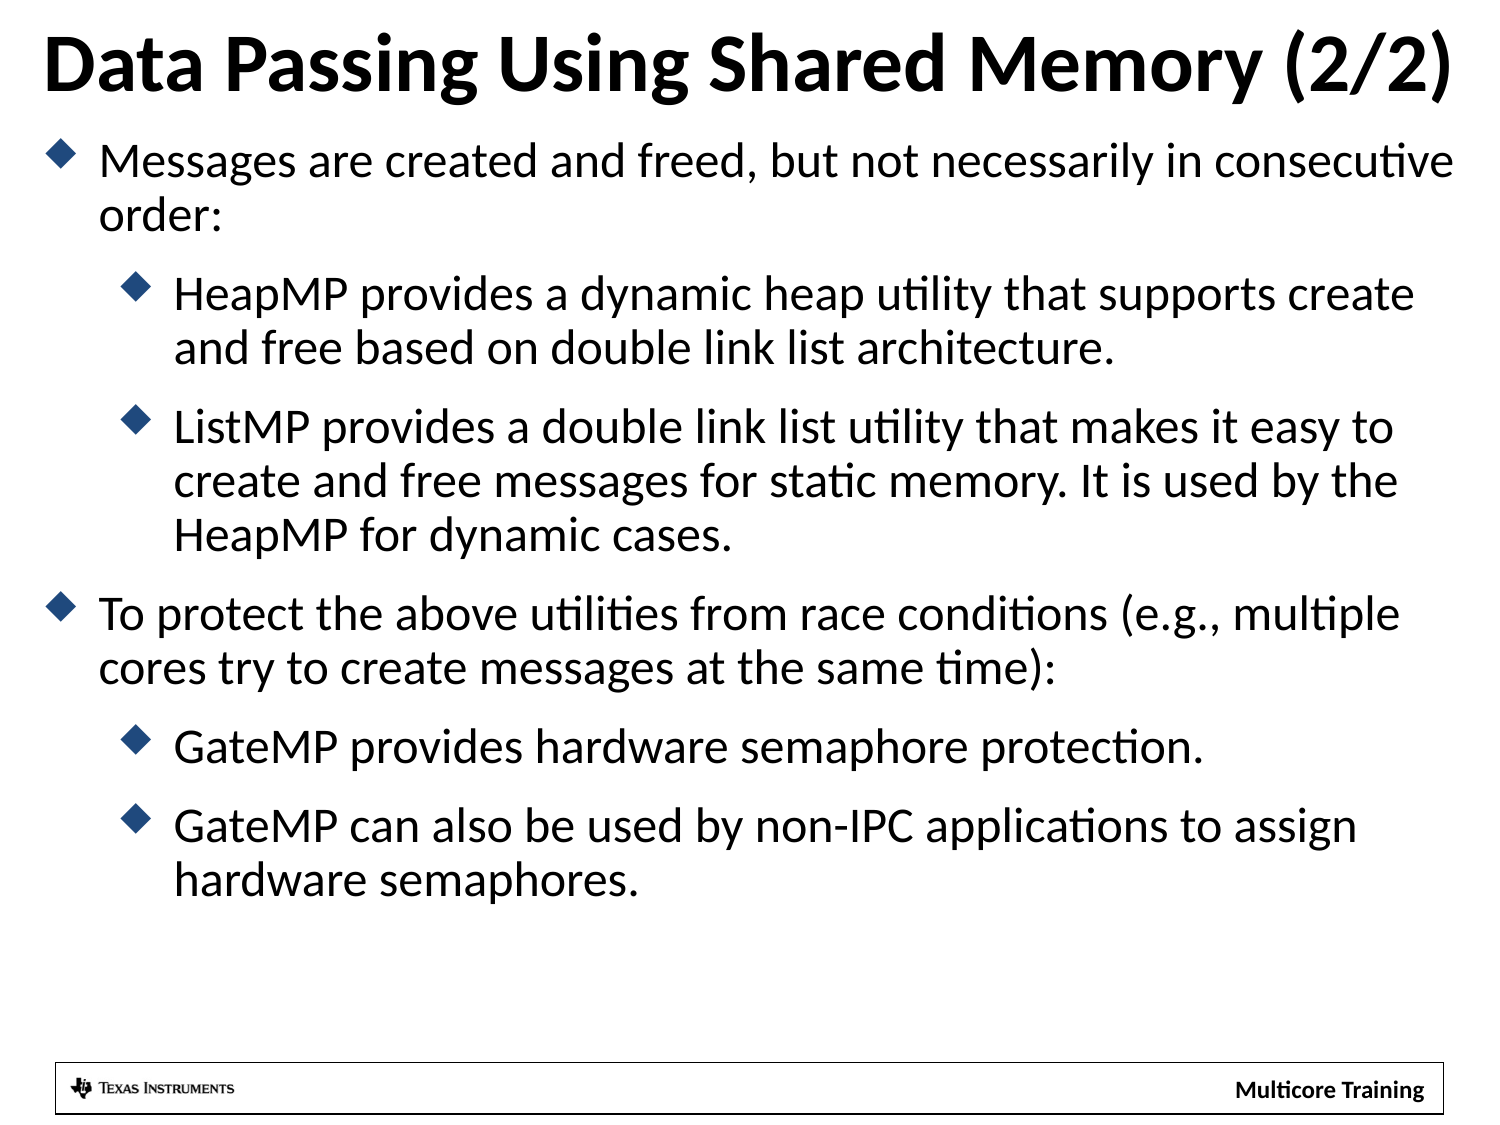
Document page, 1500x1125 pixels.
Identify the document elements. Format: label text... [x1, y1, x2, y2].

text_box Messages are created and freed, but not necessarily in consecutive order: HeapMP provides a dynamic heap utility that supports create and free based on double link list architecture. ListMP provides a double link list utility that makes it easy to create and free messages for static memory. It is used by the HeapMP for dynamic cases. To protect the above utilities from race conditions (e.g., multiple cores try to create messages at the same time): GateMP provides hardware semaphore protection. GateMP can also be used by non-IPC applications to assign hardware semaphores. [27, 127, 1473, 948]
picture [59, 1066, 245, 1110]
text_box Data Passing Using Shared Memory (2/2) [0, 0, 1500, 118]
